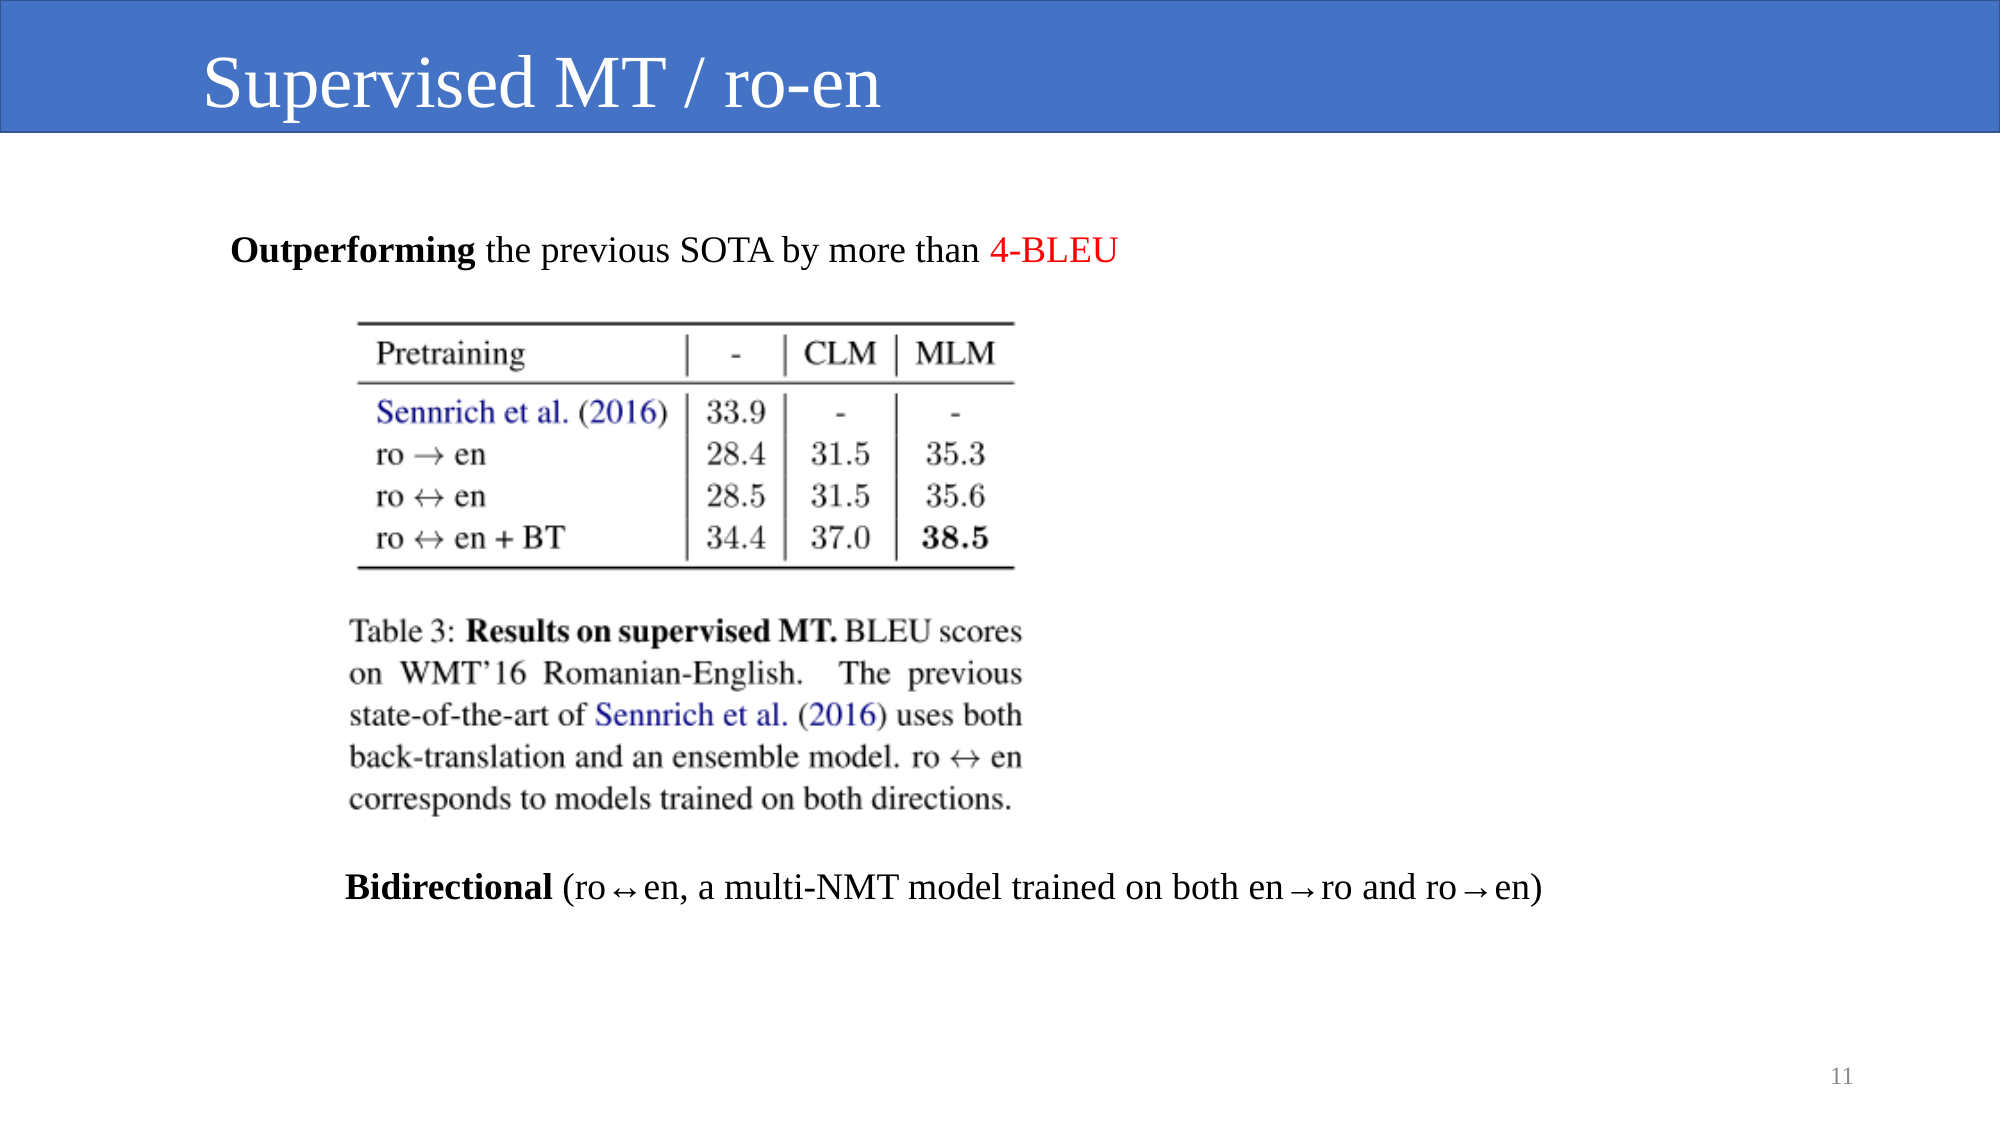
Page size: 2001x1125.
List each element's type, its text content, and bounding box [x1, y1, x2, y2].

slide_number 11 [1604, 1050, 1870, 1100]
text_box Supervised MT / ro-en [188, 25, 1604, 131]
text_box Bidirectional (ro↔en, a multi-NMT model trained on both en→ro and ro→en) [330, 854, 1579, 960]
text_box [0, 0, 2000, 133]
picture [330, 292, 1064, 842]
text_box Outperforming the previous SOTA by more than 4-BLEU [215, 217, 1179, 322]
